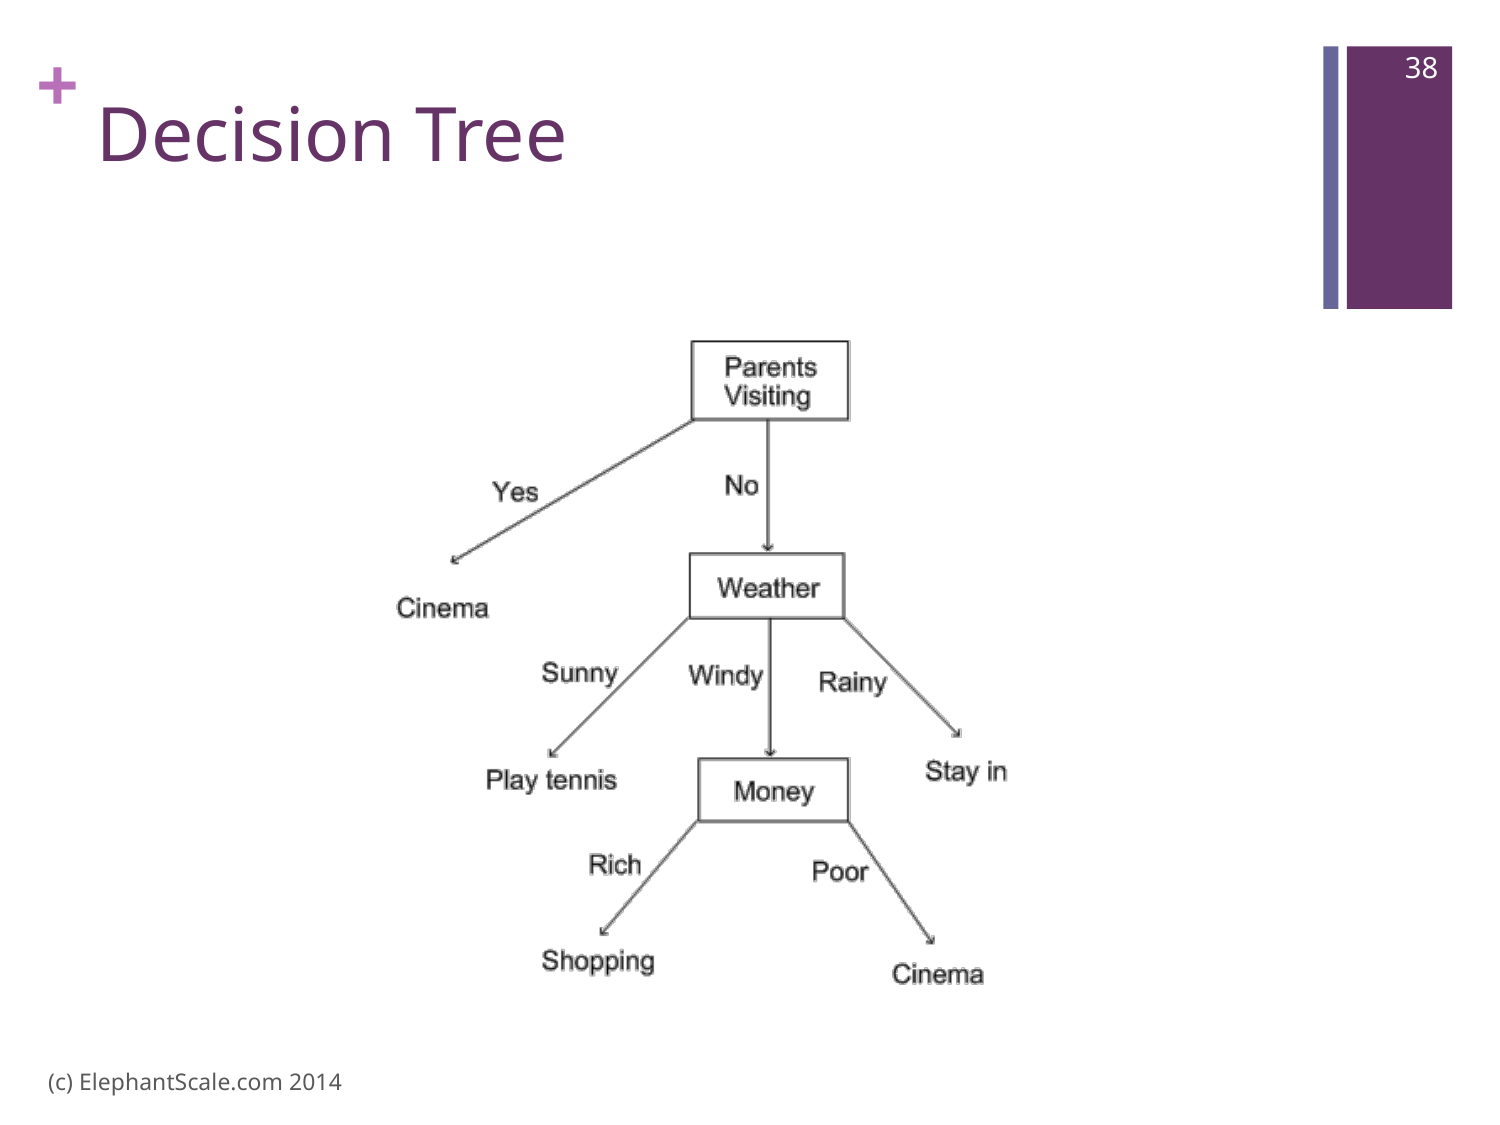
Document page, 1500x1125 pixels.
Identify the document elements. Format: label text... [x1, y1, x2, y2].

title Decision Tree [81, 79, 1322, 263]
footer (c) ElephantScale.com 2014 [33, 1053, 1038, 1114]
slide_number 38 [1362, 39, 1454, 100]
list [81, 324, 1322, 1006]
